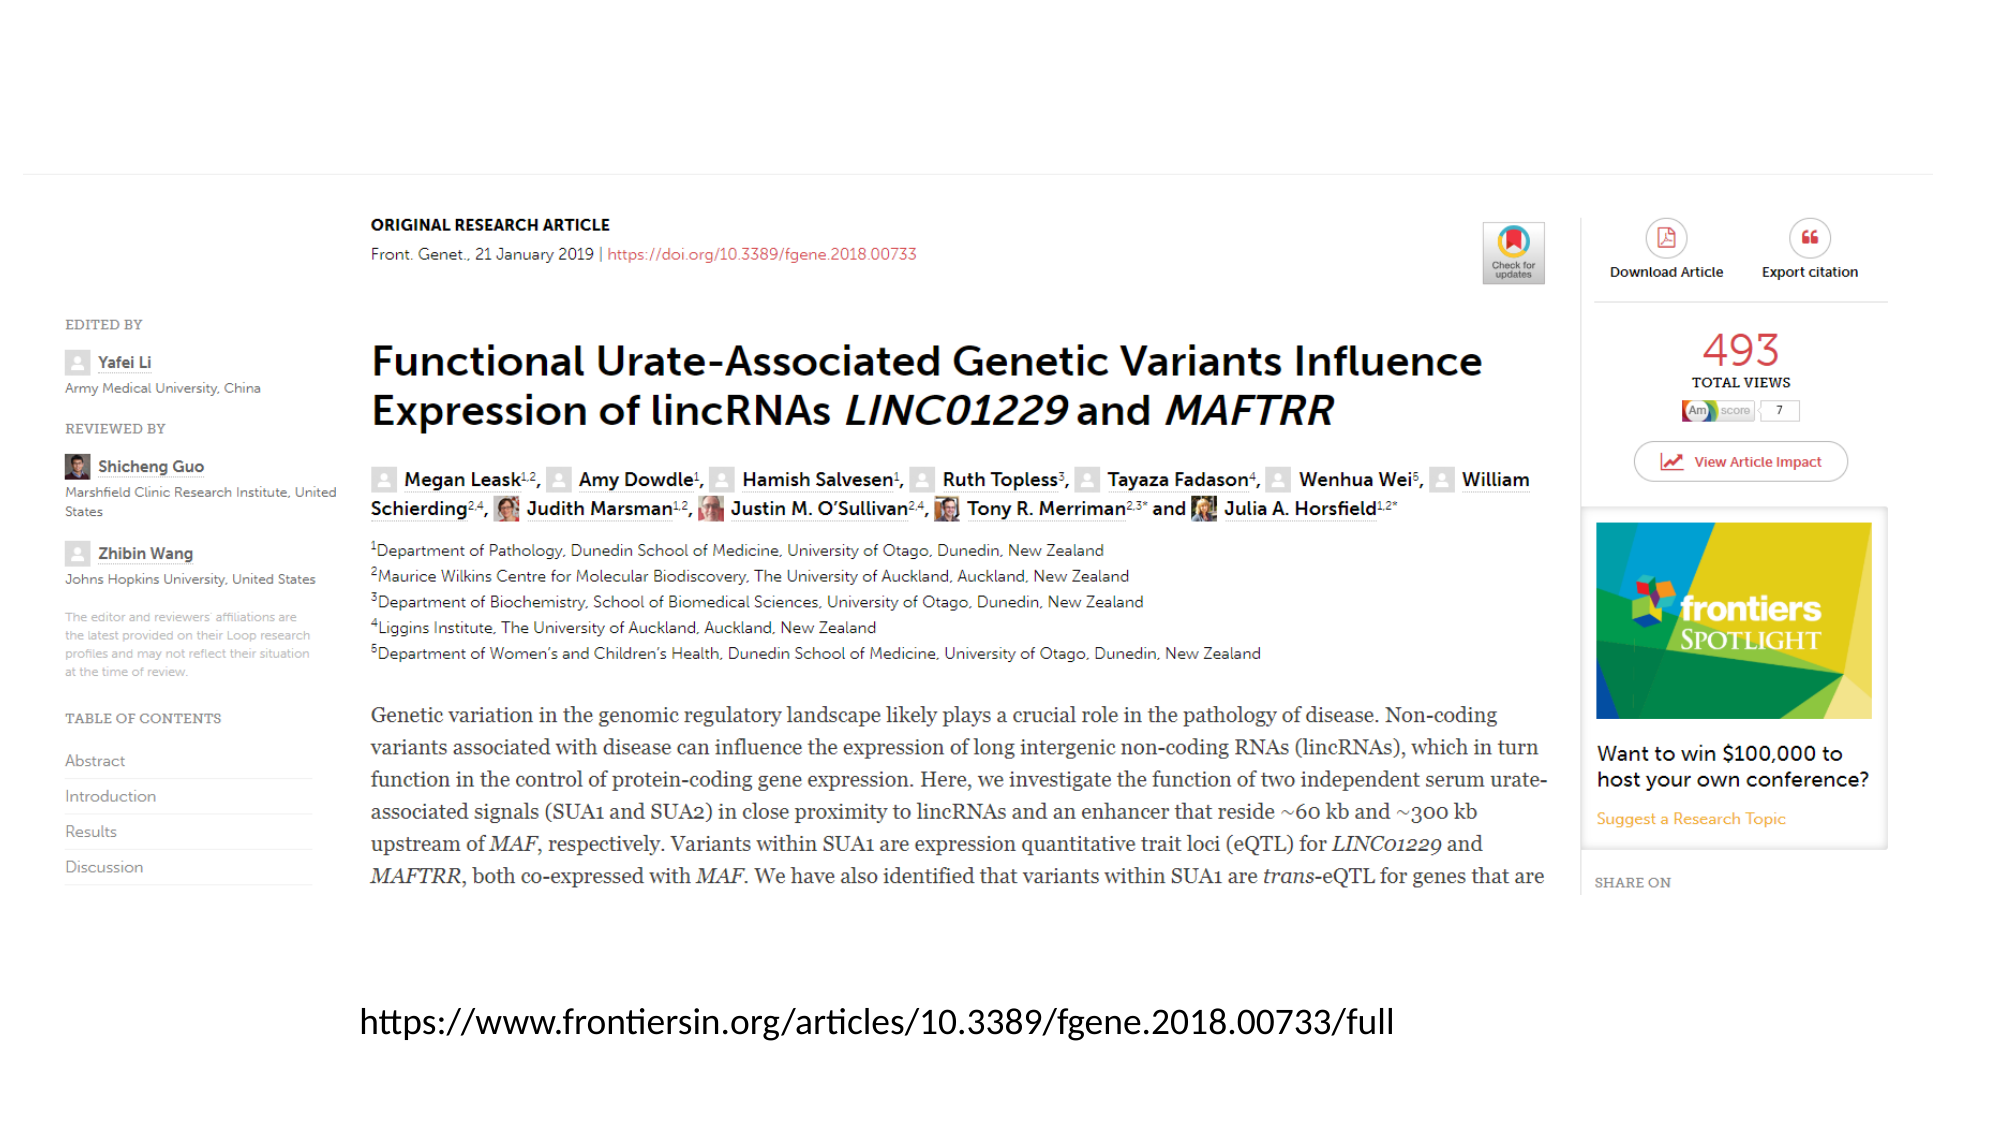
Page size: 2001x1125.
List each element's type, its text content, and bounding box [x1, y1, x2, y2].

text_box https://www.frontiersin.org/articles/10.3389/fgene.2018.00733/full [344, 989, 1735, 1050]
picture [23, 162, 1933, 895]
